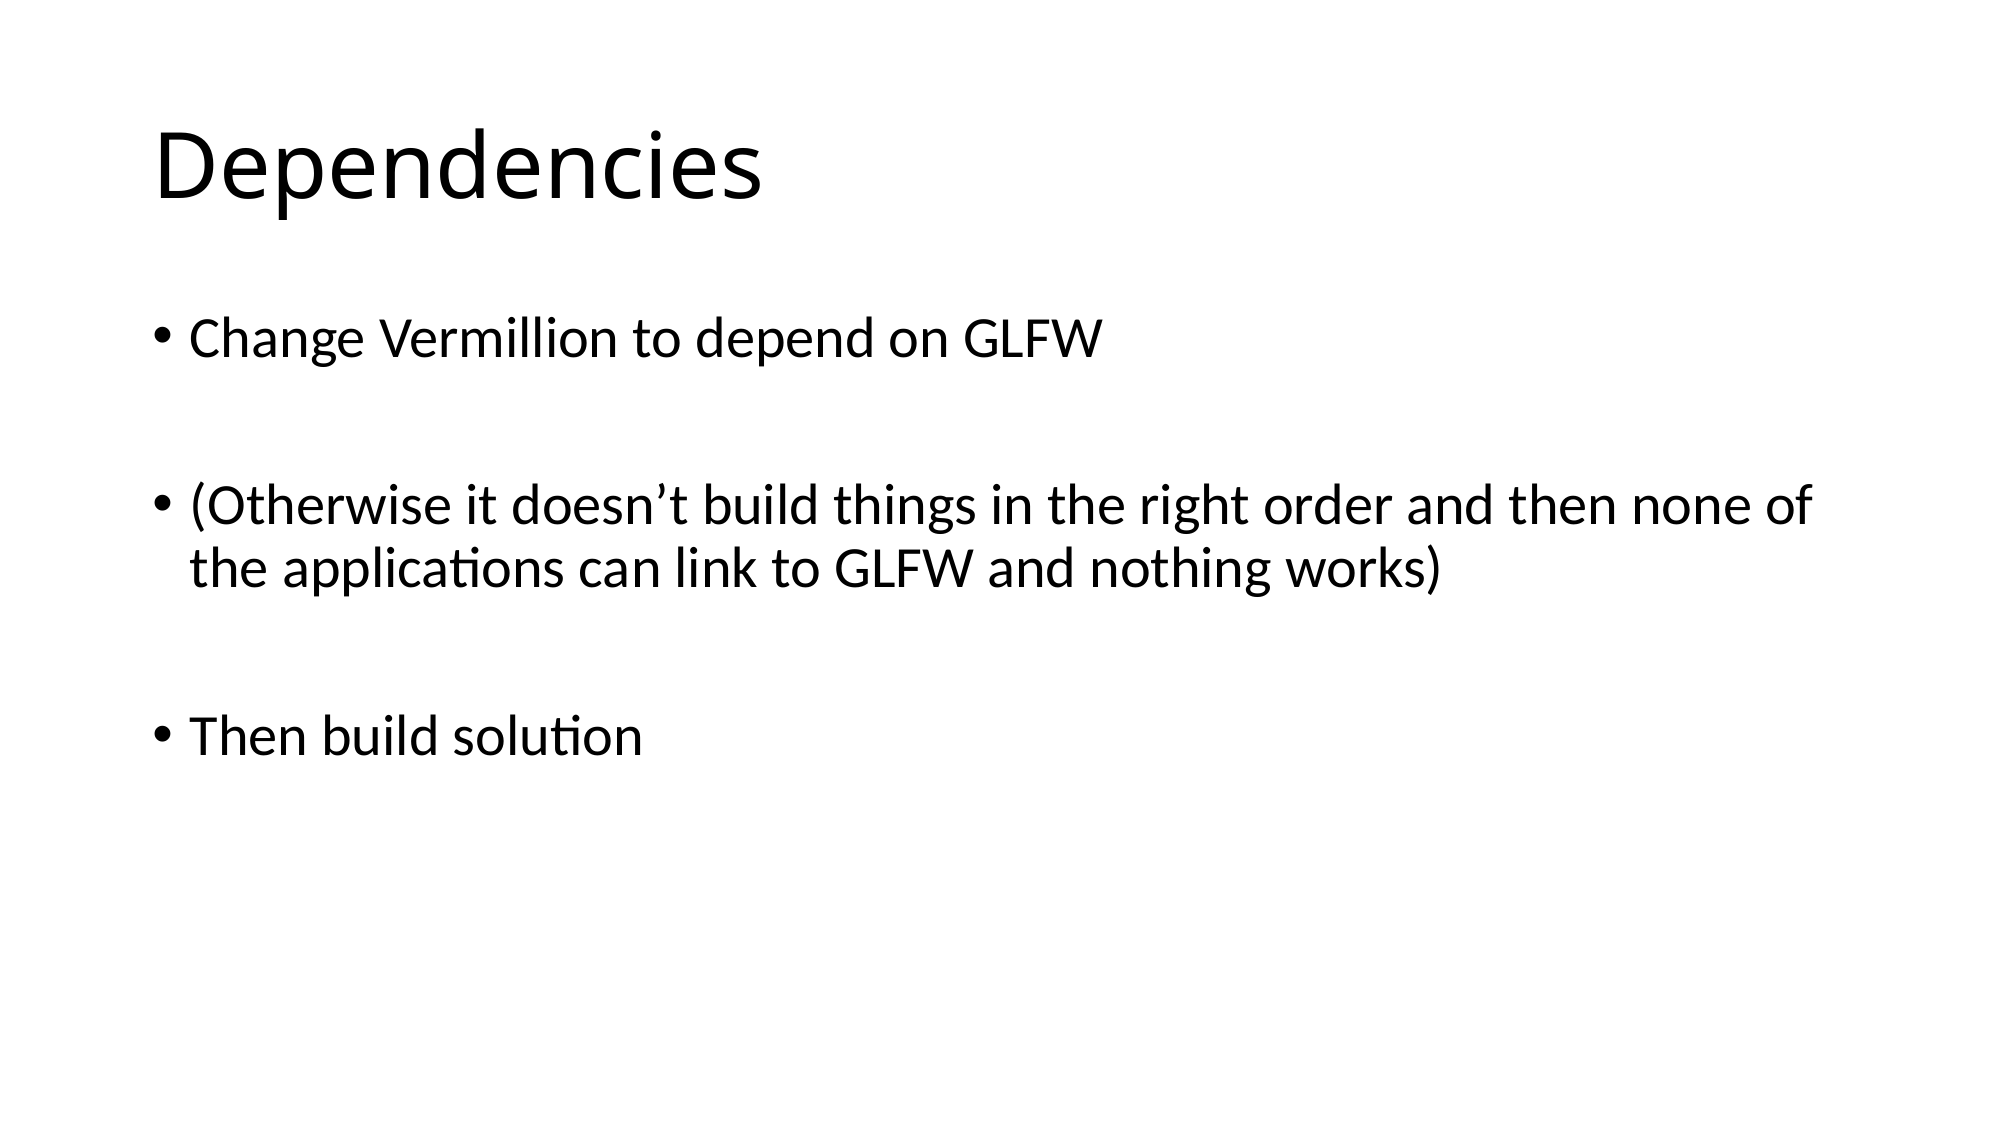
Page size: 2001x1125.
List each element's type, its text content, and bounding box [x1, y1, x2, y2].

list Change Vermillion to depend on GLFW (Otherwise it doesn’t build things in the right order and then none of the applications can link to GLFW and nothing works) Then build solution [137, 299, 1863, 1014]
title Dependencies [137, 59, 1863, 278]
